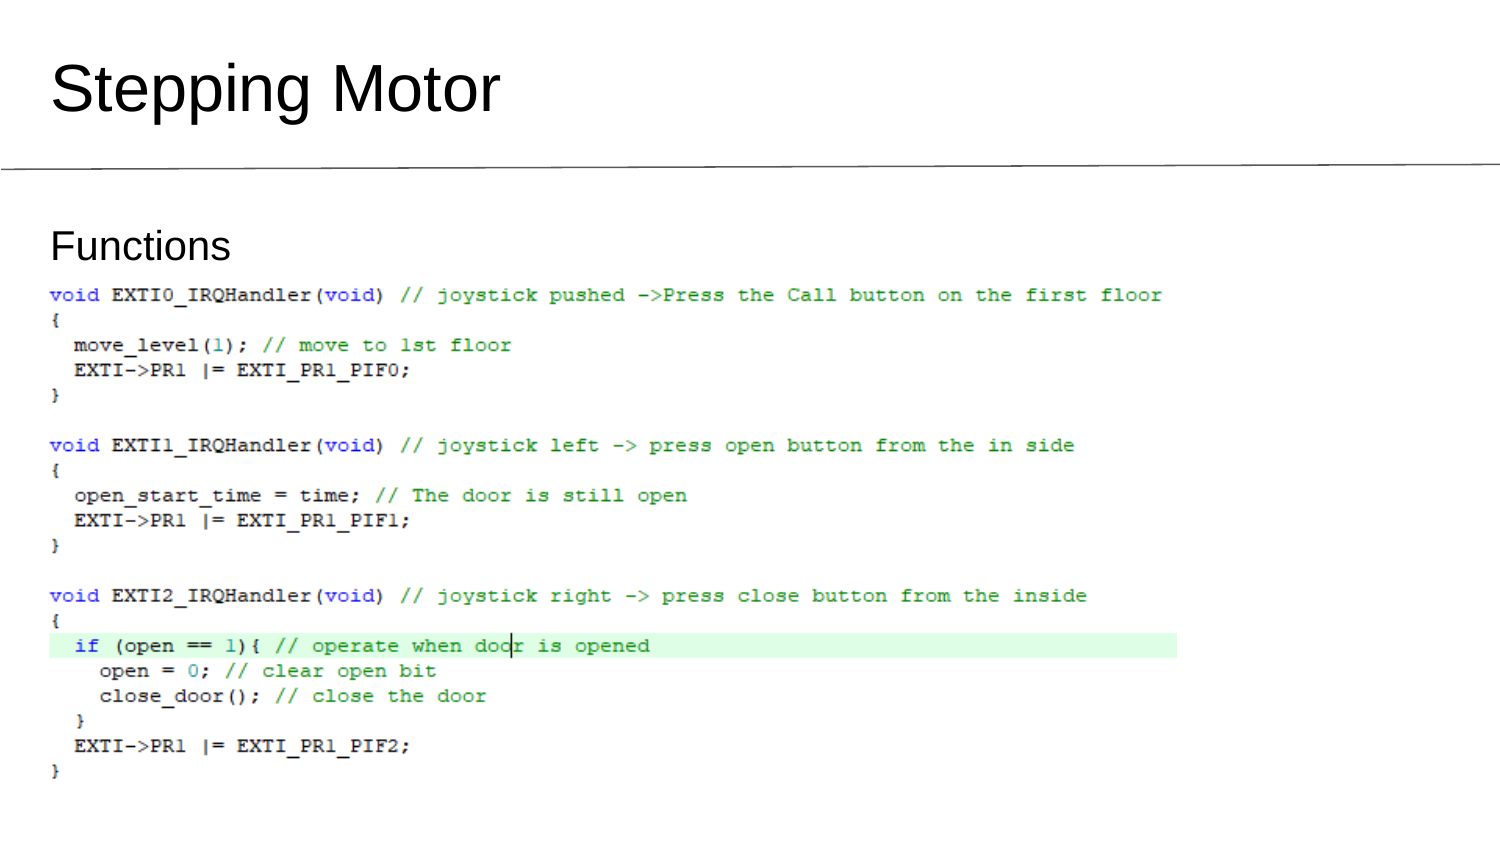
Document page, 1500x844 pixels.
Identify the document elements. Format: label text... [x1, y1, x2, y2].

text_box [0, 164, 1500, 170]
text_box Functions [35, 203, 518, 284]
picture [47, 284, 1177, 793]
text_box Stepping Motor [35, 29, 738, 140]
